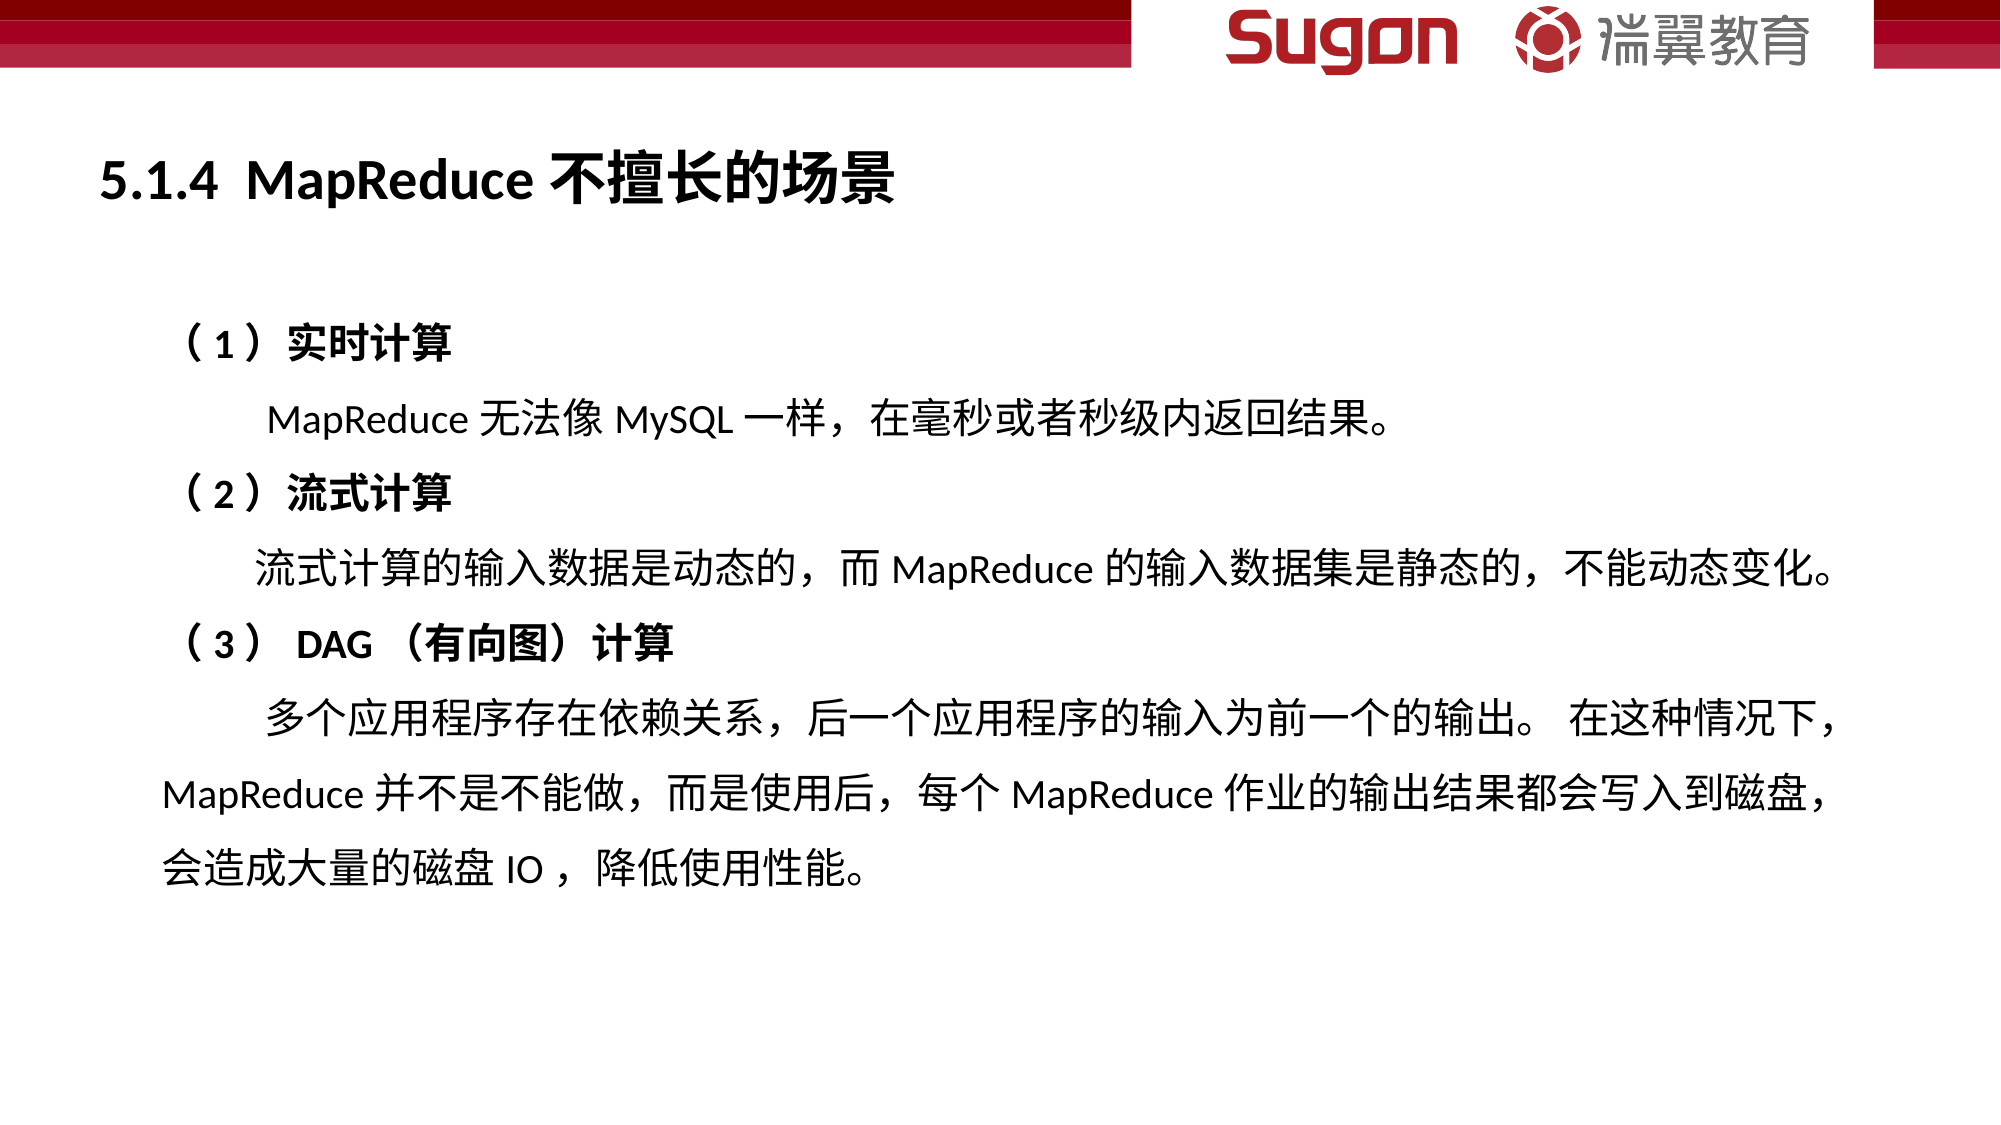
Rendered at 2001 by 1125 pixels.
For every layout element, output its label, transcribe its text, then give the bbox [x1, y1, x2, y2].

text_box （1）实时计算 MapReduce无法像MySQL一样，在毫秒或者秒级内返回结果。 （2）流式计算 流式计算的输入数据是动态的，而MapReduce的输入数据集是静态的，不能动态变化。 （3）DAG（有向图）计算 多个应用程序存在依赖关系，后一个应用程序的输入为前一个的输出。 在这种情况下，MapReduce并不是不能做，而是使用后，每个MapReduce作业的输出结果都会写入到磁盘，会造成大量的磁盘IO，降低使用性能。 [146, 284, 1854, 899]
text_box 5.1.4 MapReduce不擅长的场景 [85, 133, 1015, 219]
picture [1194, 0, 1484, 102]
picture [1515, 6, 1809, 73]
